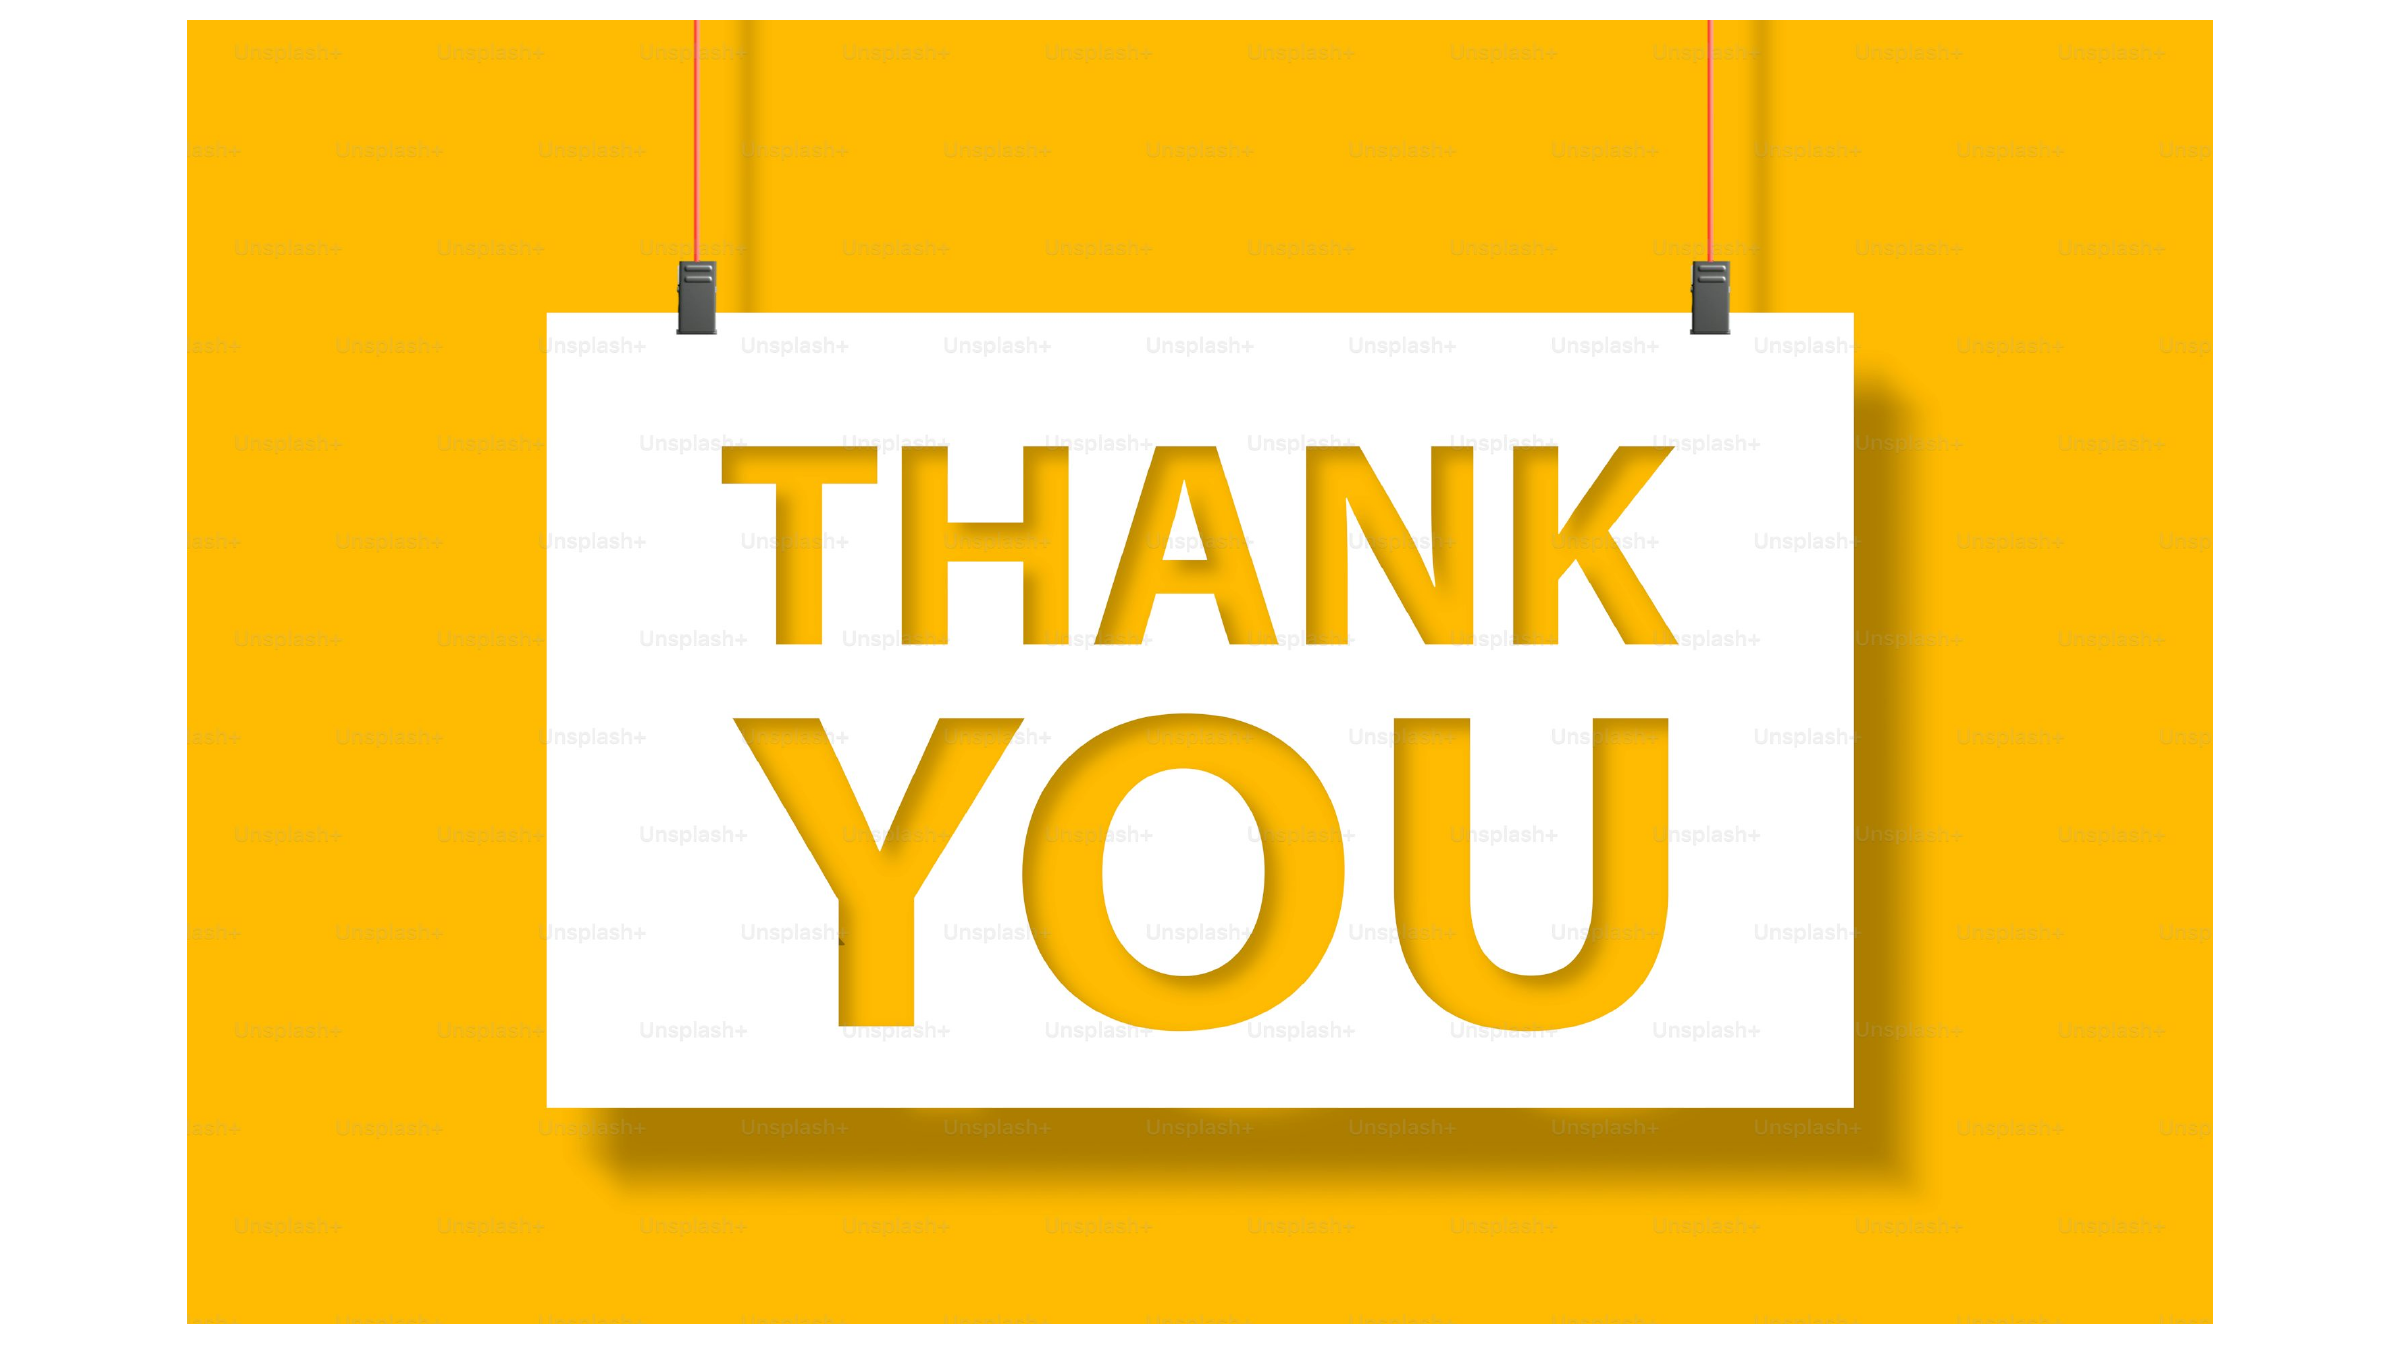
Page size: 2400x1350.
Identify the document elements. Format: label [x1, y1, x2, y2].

picture [187, 19, 2213, 1324]
